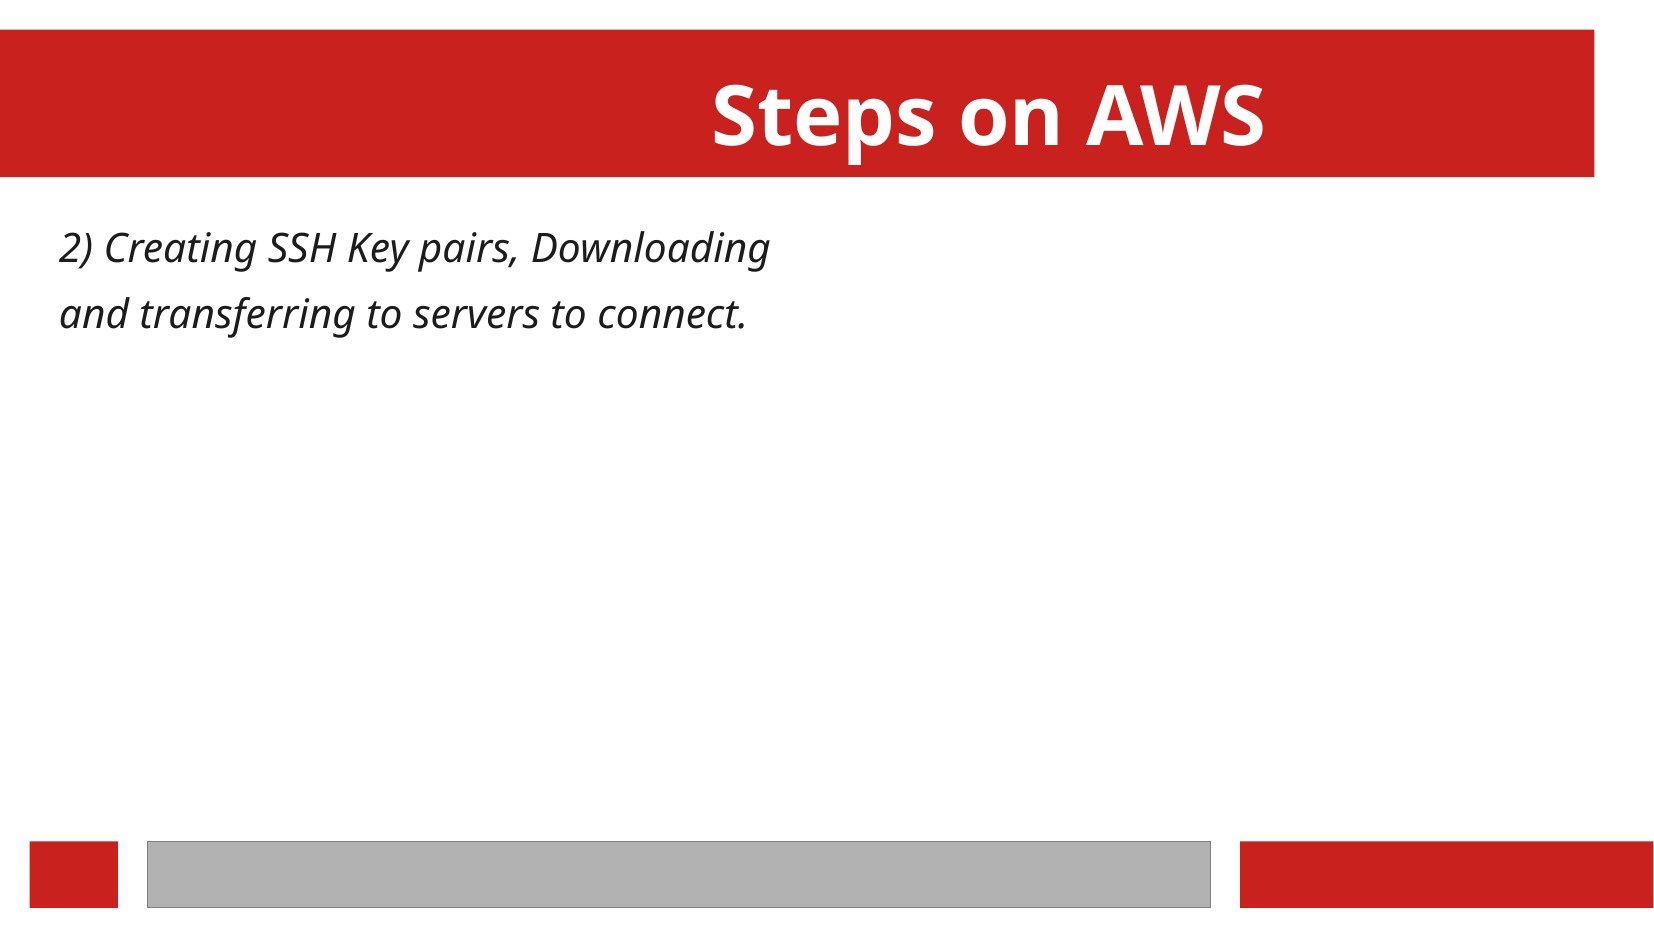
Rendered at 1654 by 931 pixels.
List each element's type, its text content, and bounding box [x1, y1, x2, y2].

text_box [521, 320, 1106, 440]
text_box Steps on AWS [59, 44, 1595, 163]
text_box 2) Creating SSH Key pairs, Downloading and transferring to servers to connect. [59, 221, 1565, 798]
